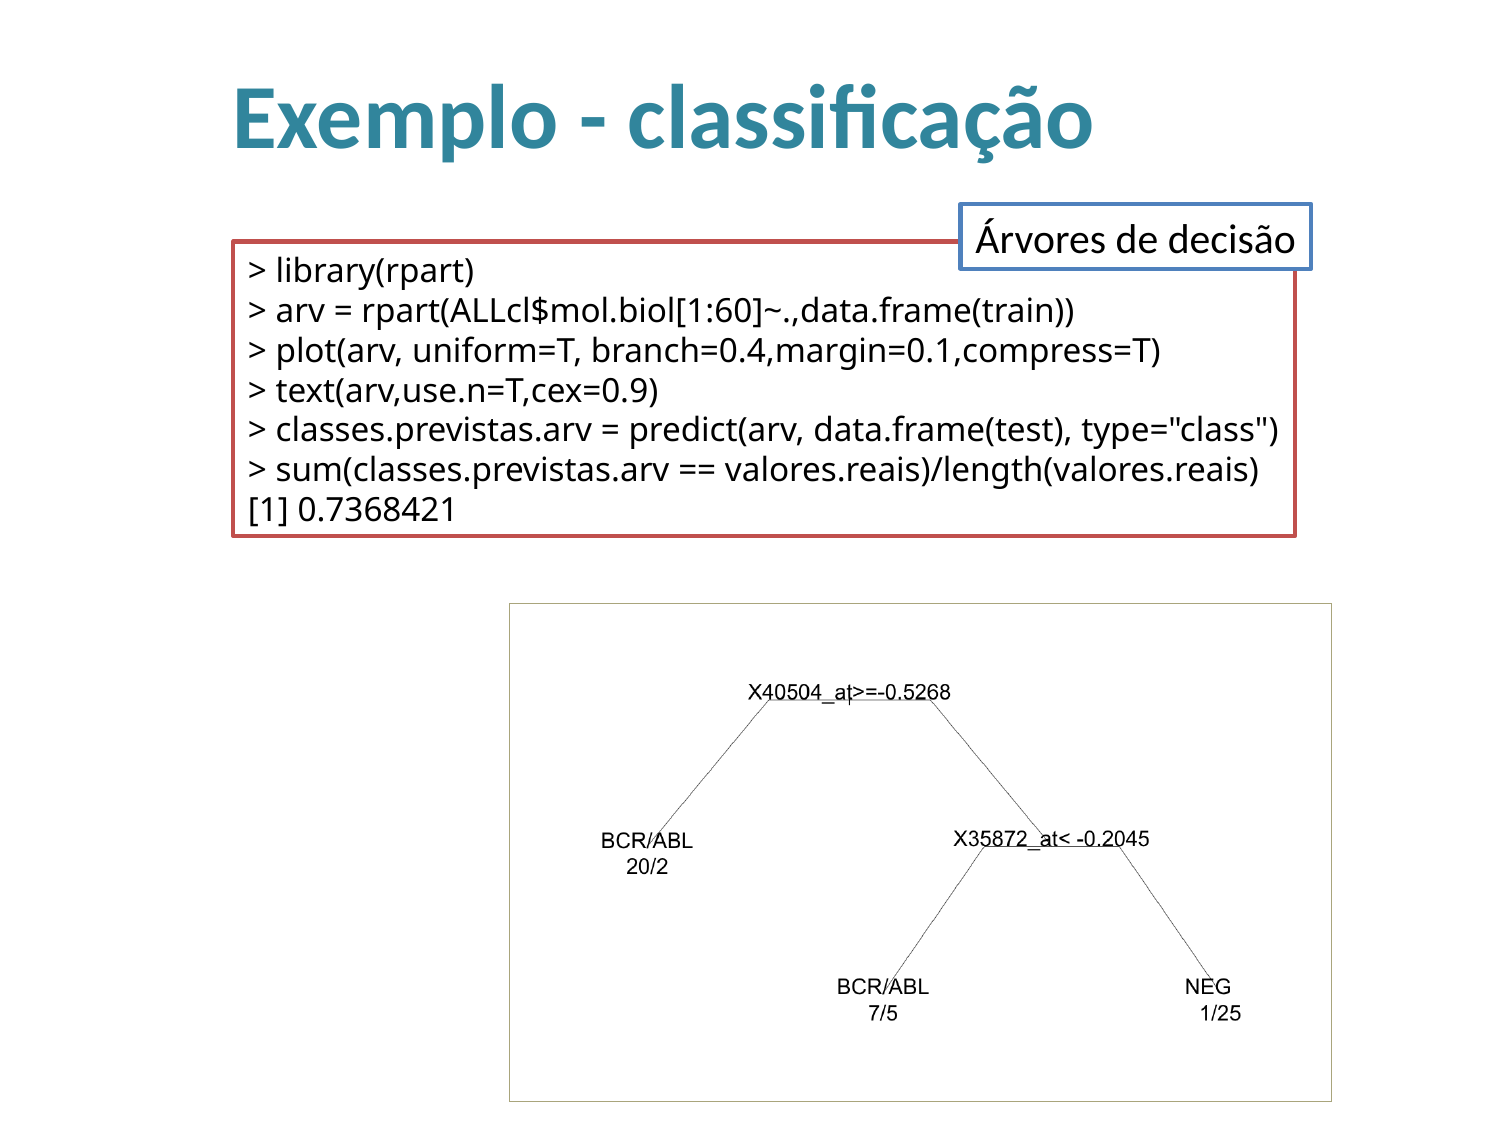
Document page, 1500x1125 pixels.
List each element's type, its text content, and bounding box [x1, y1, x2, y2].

picture [509, 602, 1333, 1102]
text_box > library(rpart) > arv = rpart(ALLcl$mol.biol[1:60]~.,data.frame(train)) > plot(arv, uniform=T, branch=0.4,margin=0.1,compress=T) > text(arv,use.n=T,cex=0.9) > classes.previstas.arv = predict(arv, data.frame(test), type="class") > sum(classes.previstas.arv == valores.reais)/length(valores.reais) [1] 0.7368421 [231, 239, 1297, 538]
text_box Árvores de decisão [958, 202, 1313, 271]
title Exemplo - classificação [39, 17, 1290, 206]
